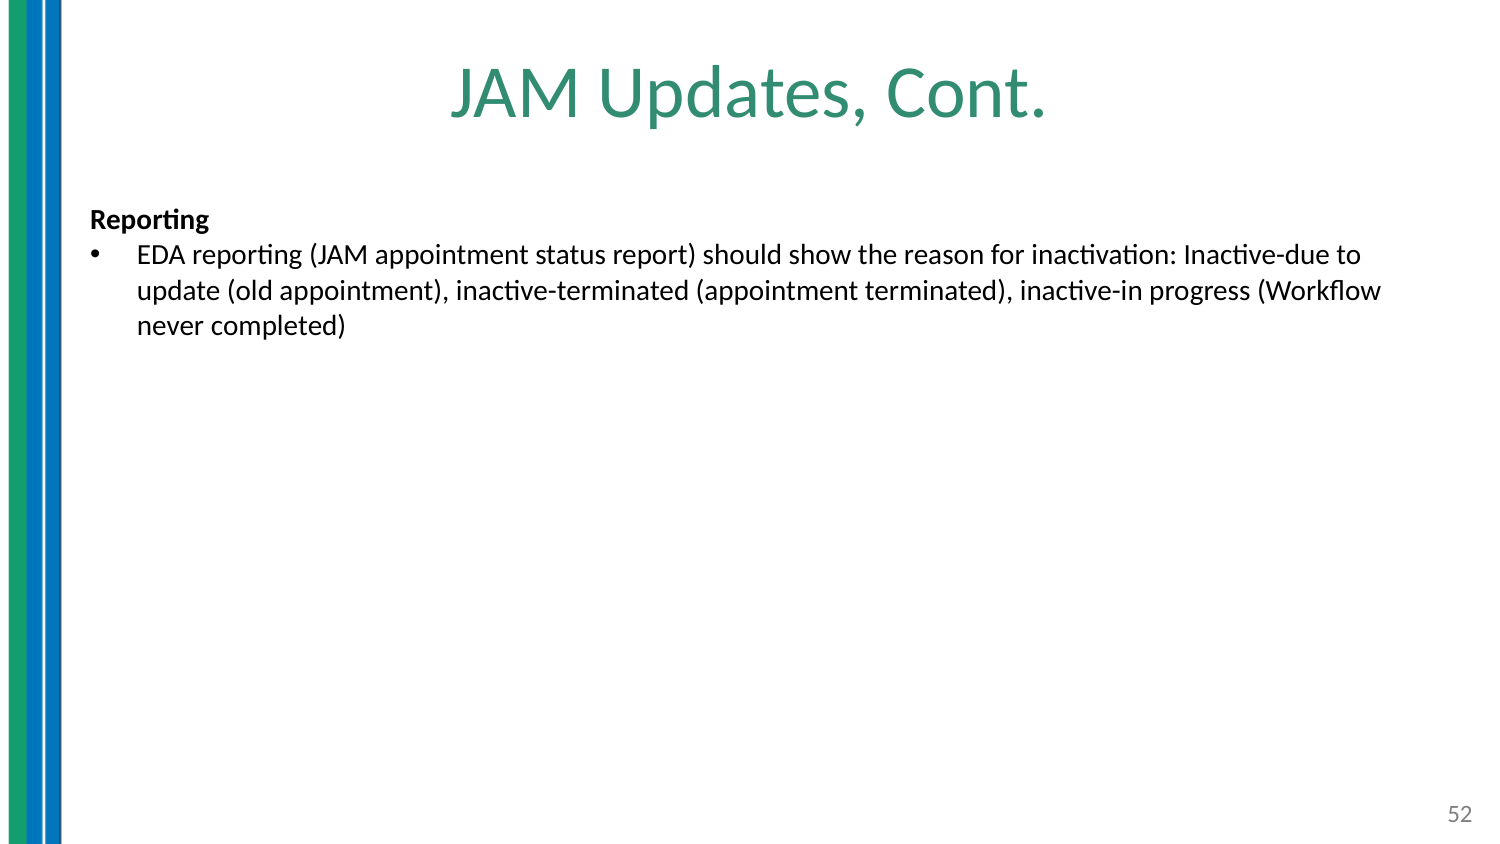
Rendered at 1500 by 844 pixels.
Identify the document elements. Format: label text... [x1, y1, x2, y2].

picture [0, 0, 26, 844]
list Reporting EDA reporting (JAM appointment status report) should show the reason for inactivation: Inactive-due to update (old appointment), inactive-terminated (appointment terminated), inactive-in progress (Workflow never completed) [75, 196, 1425, 754]
picture [29, 0, 1500, 844]
title JAM Updates, Cont. [75, 0, 1425, 175]
